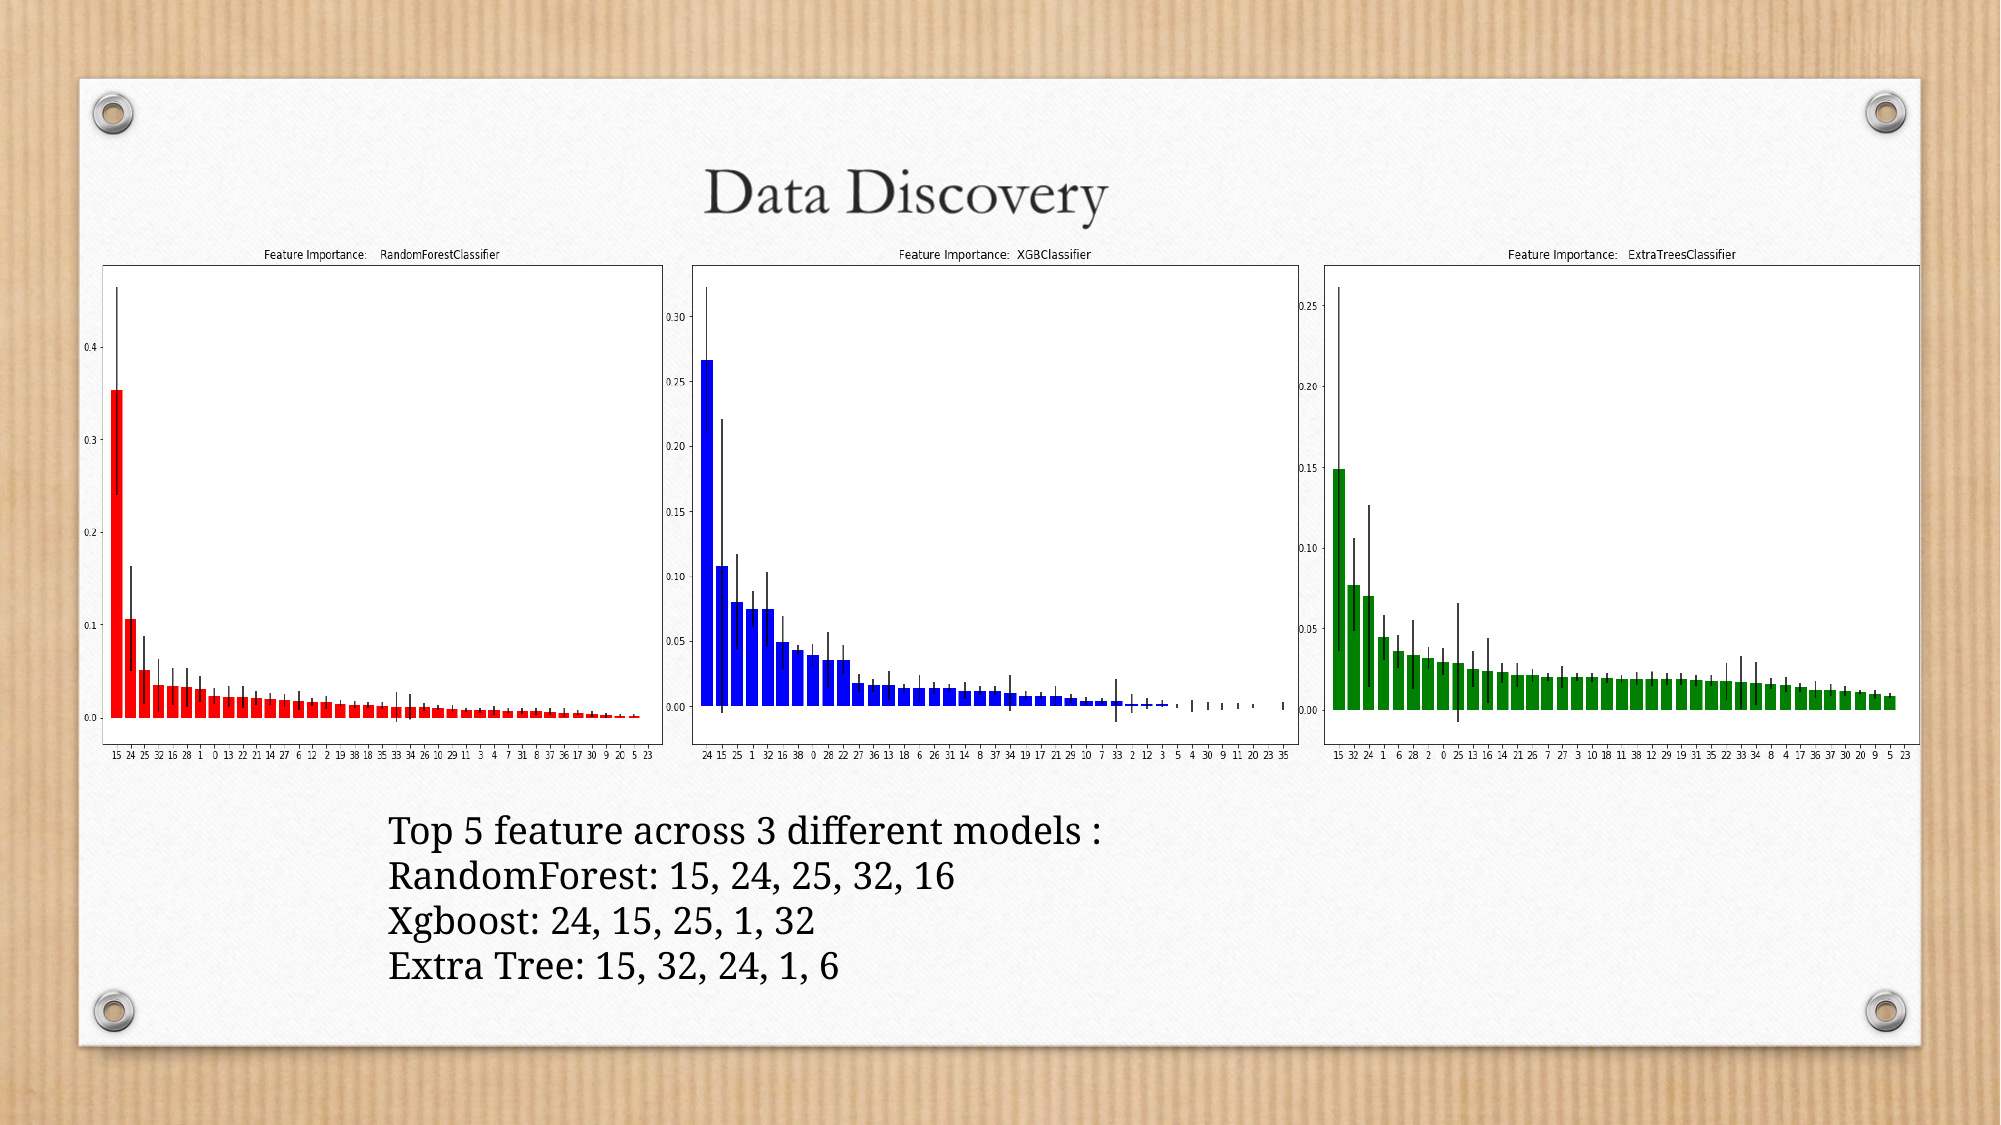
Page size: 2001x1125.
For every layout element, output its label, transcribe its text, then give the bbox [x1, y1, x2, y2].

picture [0, 0, 2001, 1125]
text_box Top 5 feature across 3 different models : RandomForest: 15, 24, 25, 32, 16 Xgboost: 24, 15, 25, 1, 32 Extra Tree: 15, 32, 24, 1, 6 [373, 799, 1562, 995]
